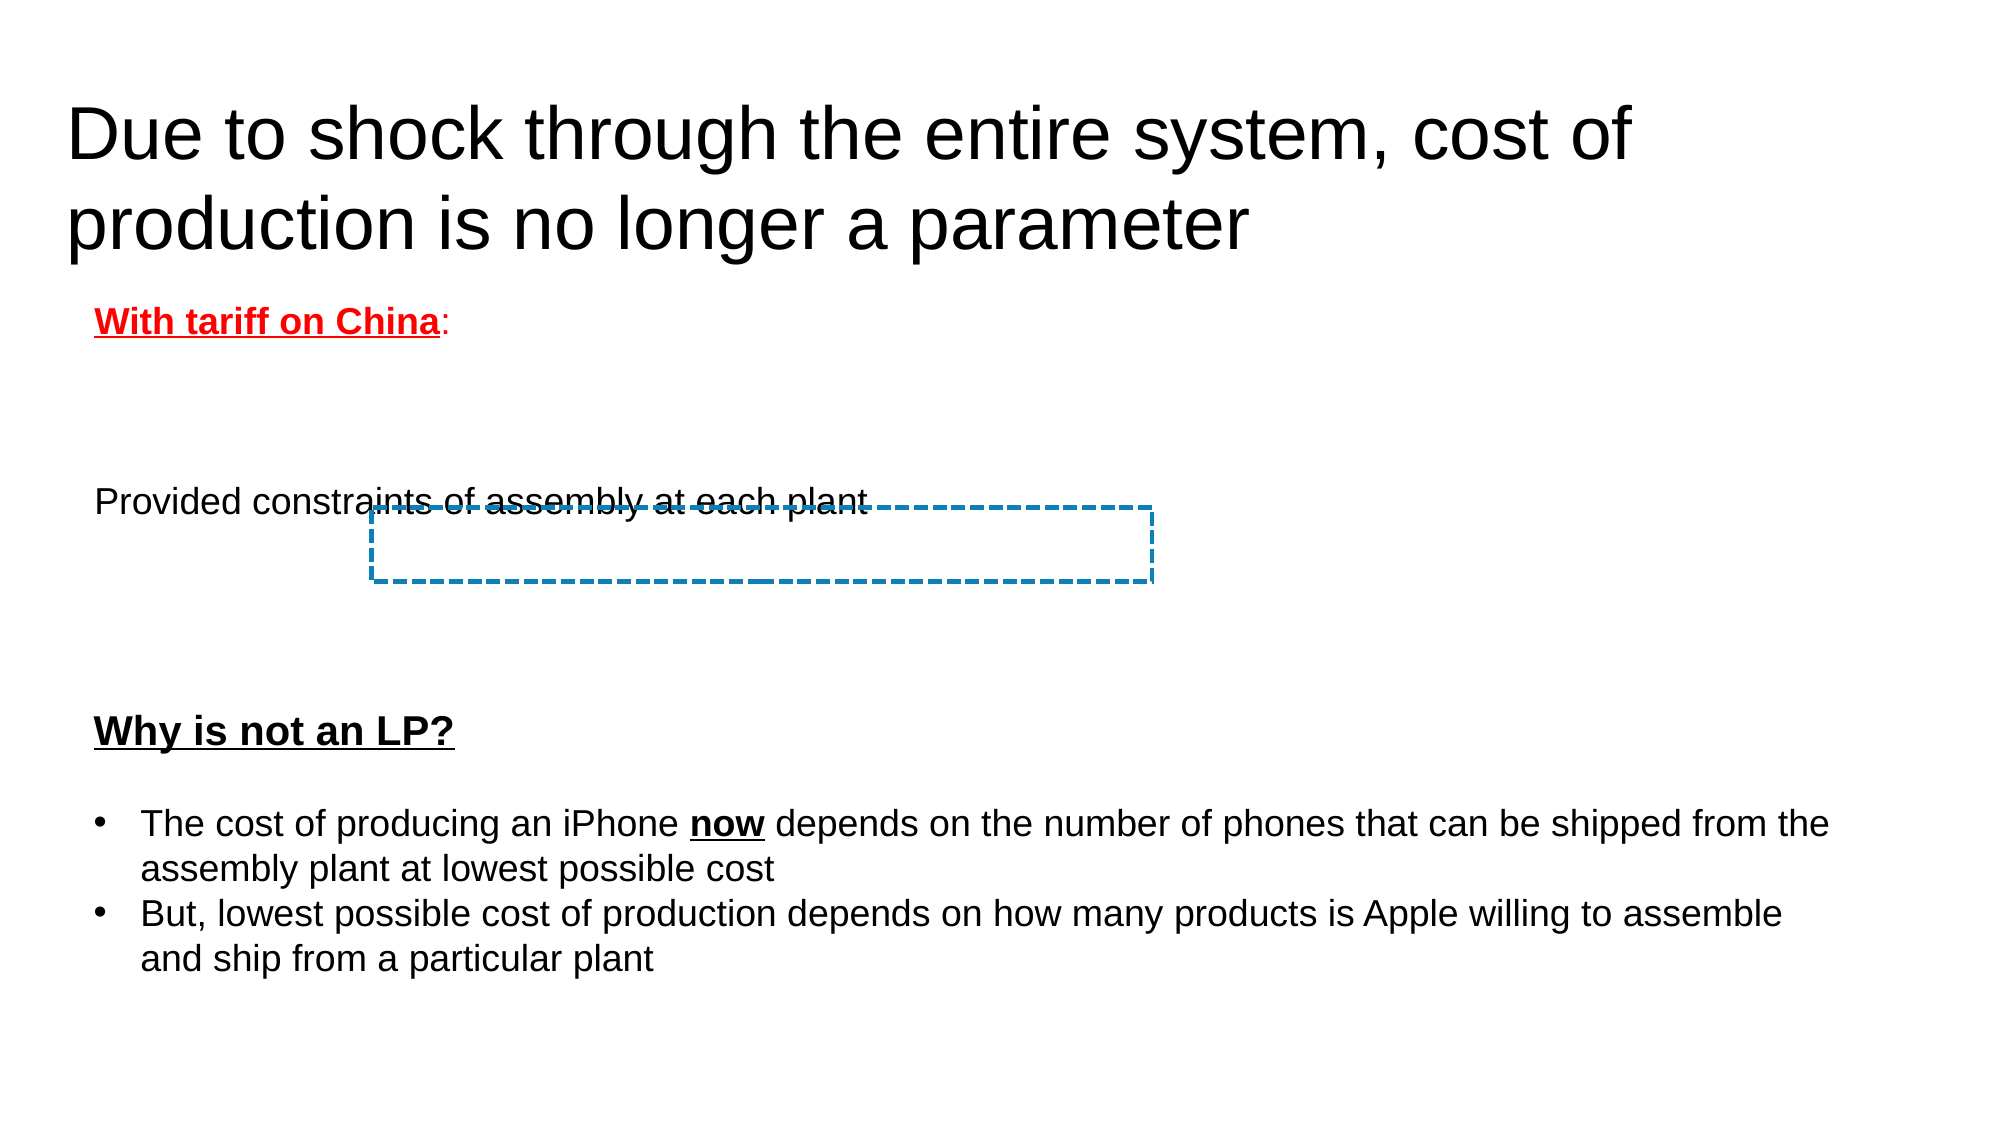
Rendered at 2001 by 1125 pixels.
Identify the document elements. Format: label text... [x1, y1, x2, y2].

text_box Why is not an LP? The cost of producing an iPhone now depends on the number of phones that can be shipped from the assembly plant at lowest possible cost But, lowest possible cost of production depends on how many products is Apple willing to assemble and ship from a particular plant [78, 696, 1858, 987]
text_box Due to shock through the entire system, cost of production is no longer a parameter [51, 77, 1885, 273]
text_box [370, 506, 1153, 583]
